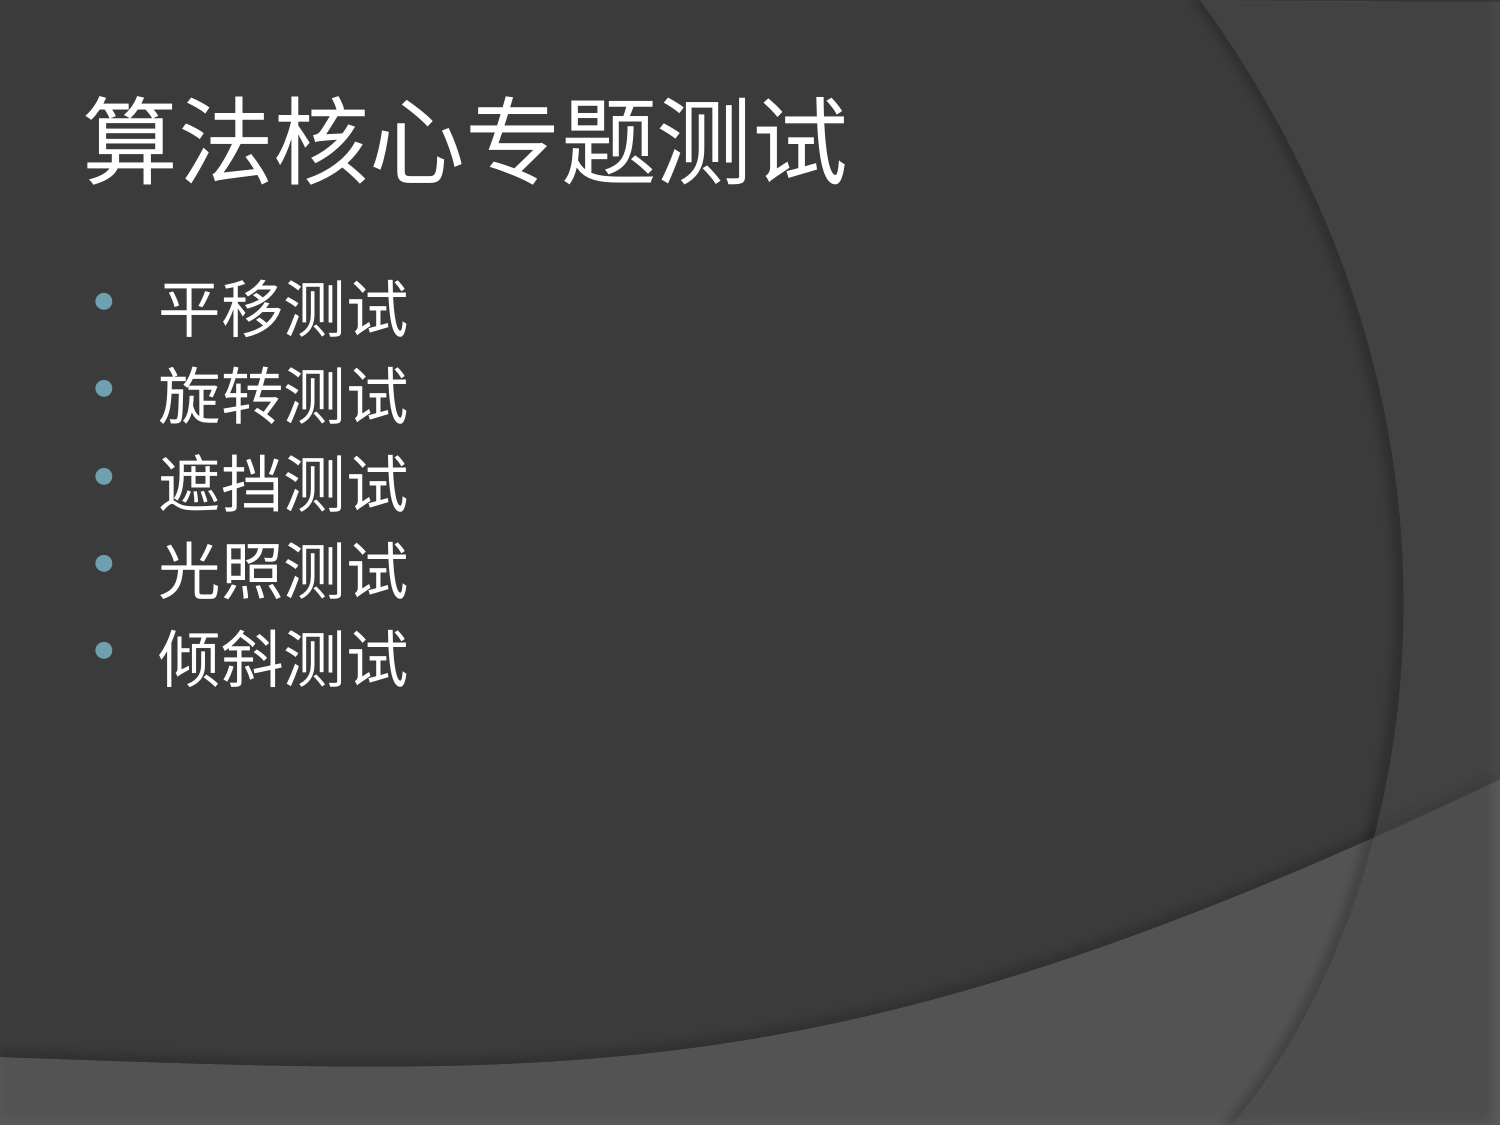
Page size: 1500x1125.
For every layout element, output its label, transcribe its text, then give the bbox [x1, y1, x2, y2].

list 平移测试 旋转测试 遮挡测试 光照测试 倾斜测试 [75, 262, 1300, 1005]
title 算法核心专题测试 [75, 45, 1300, 233]
